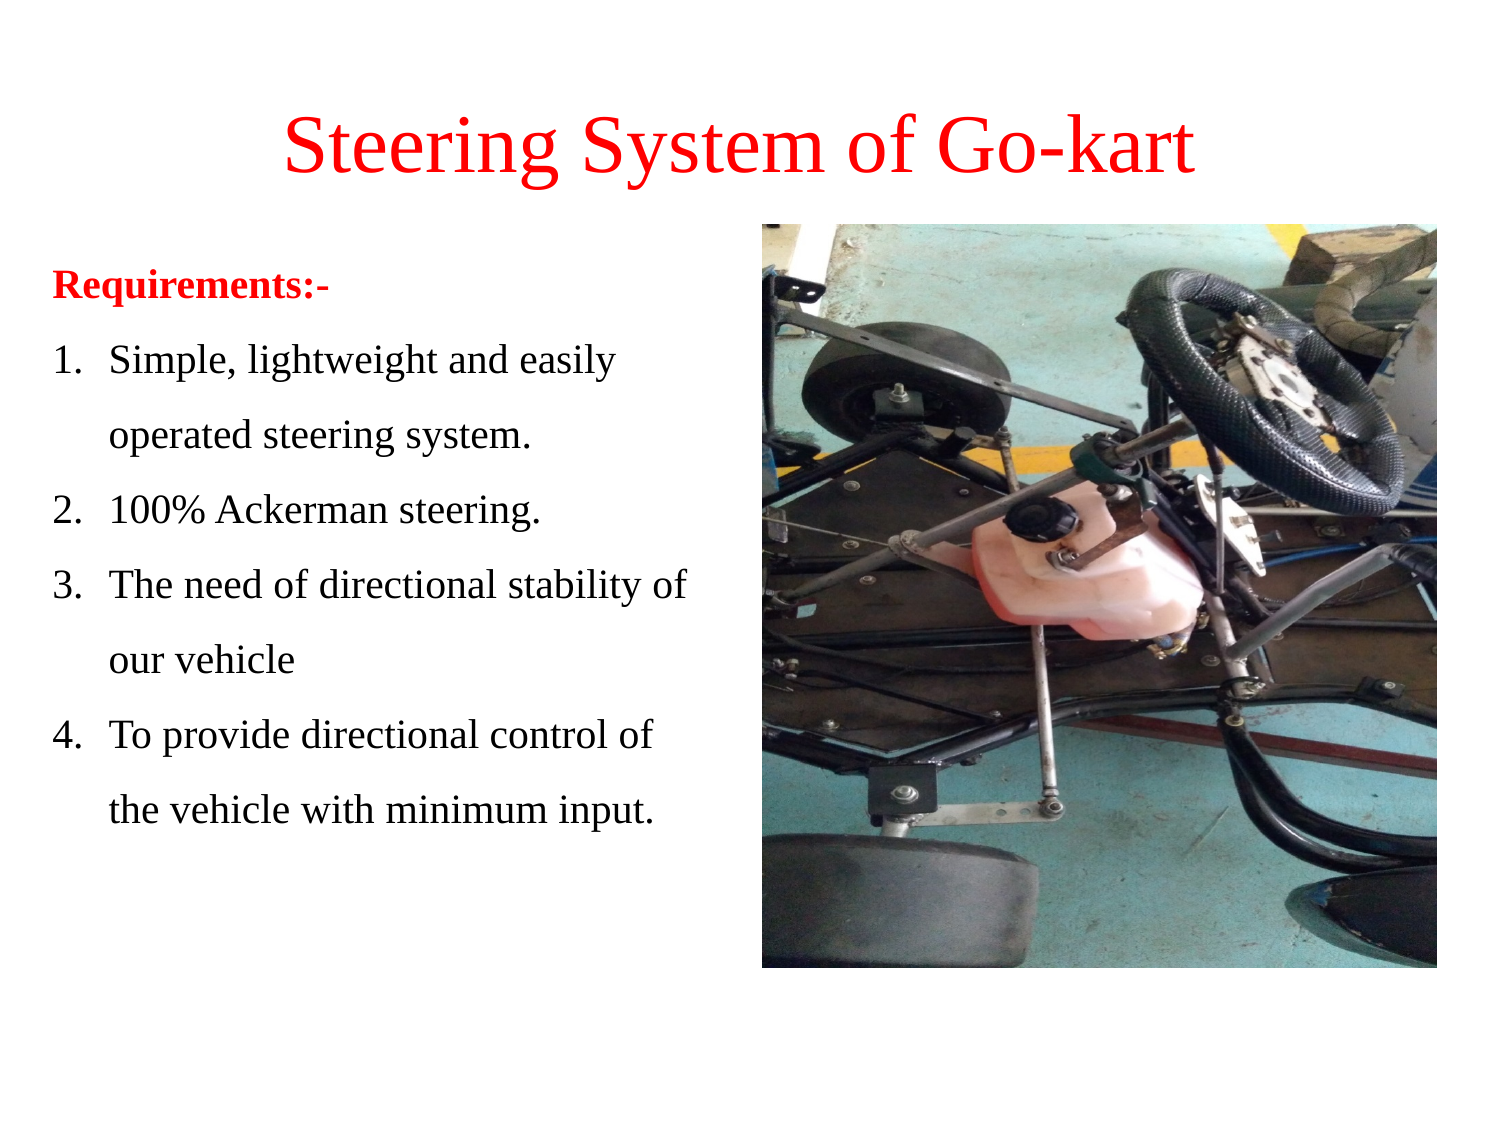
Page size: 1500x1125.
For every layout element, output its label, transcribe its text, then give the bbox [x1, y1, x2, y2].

title Steering System of Go-kart [75, 45, 1425, 233]
text_box Requirements:- Simple, lightweight and easily operated steering system. 100% Ackerman steering. The need of directional stability of our vehicle To provide directional control of the vehicle with minimum input. [37, 224, 713, 840]
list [762, 224, 1438, 968]
